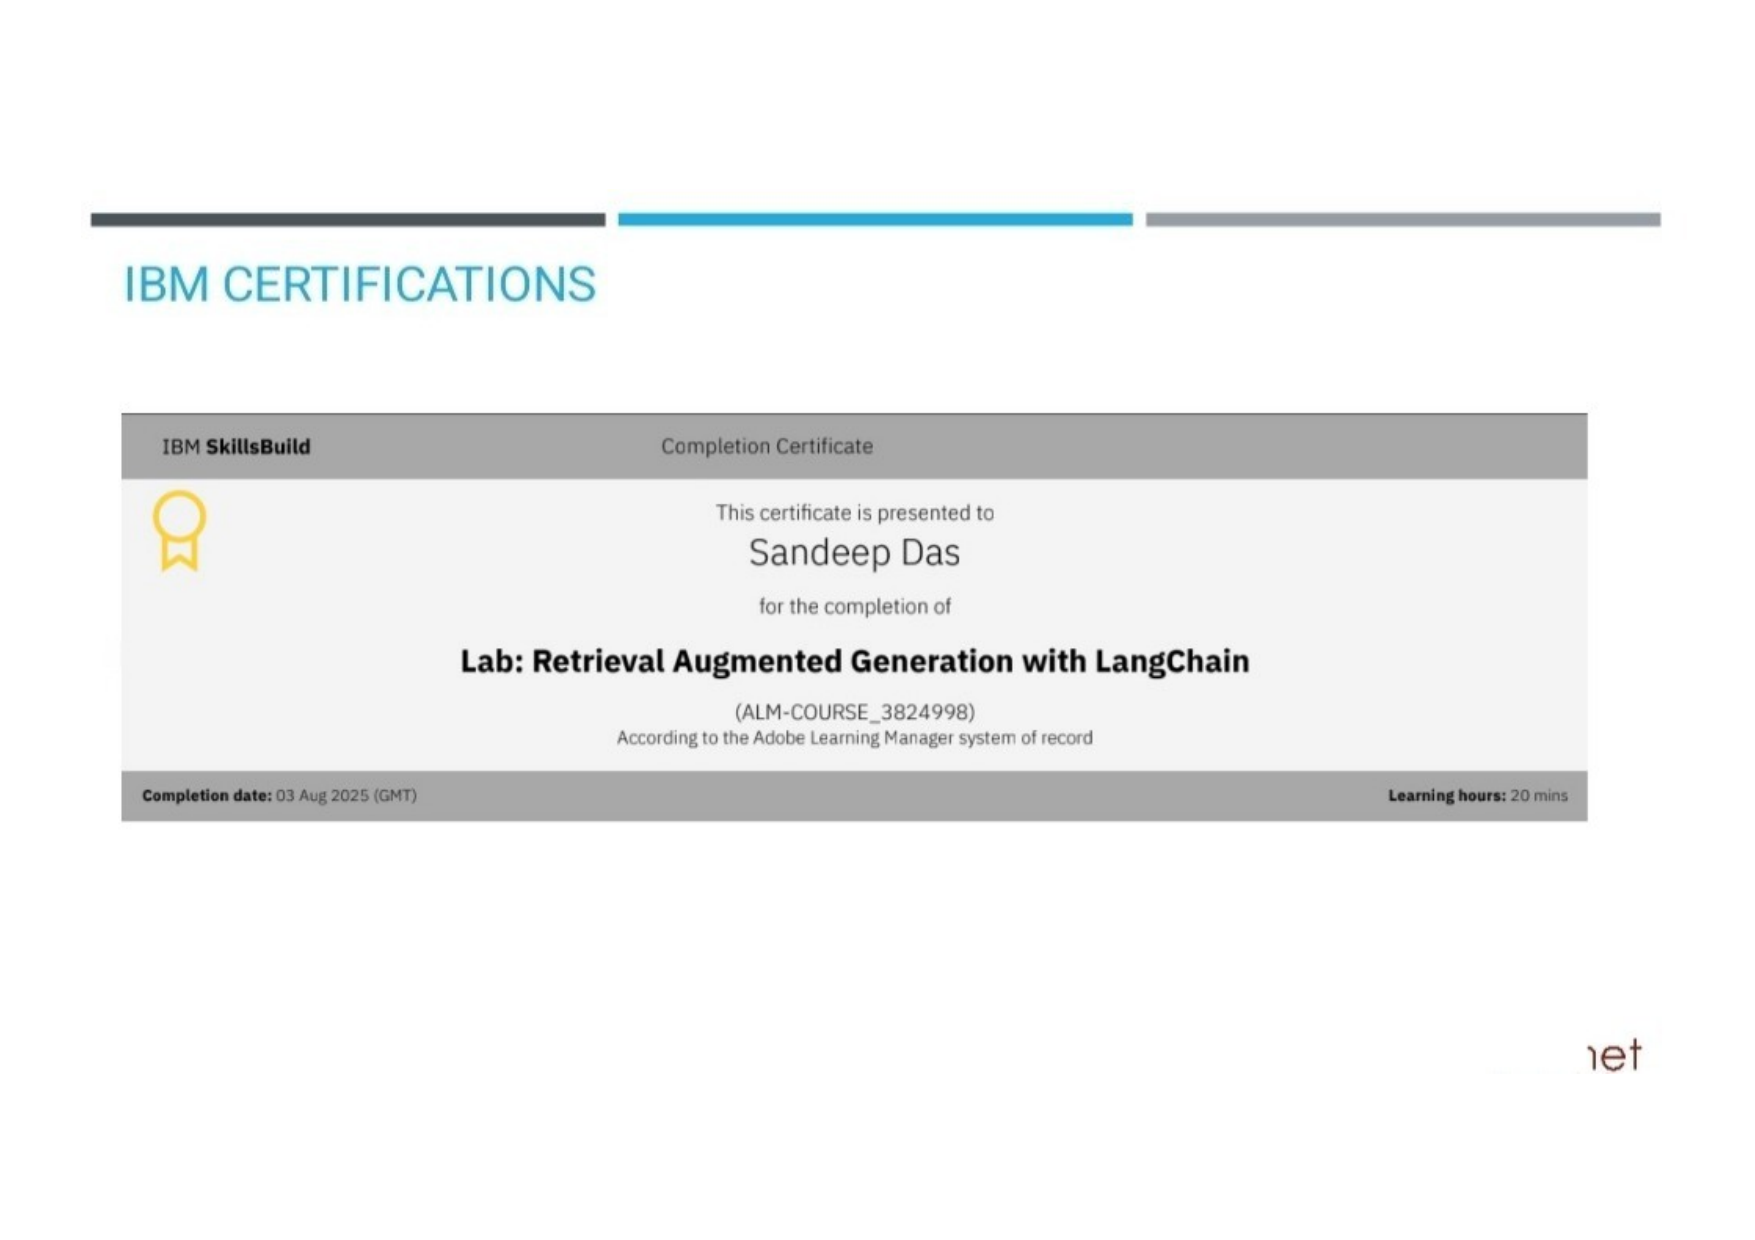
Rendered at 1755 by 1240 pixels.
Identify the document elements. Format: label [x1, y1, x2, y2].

picture [81, 189, 1688, 1074]
